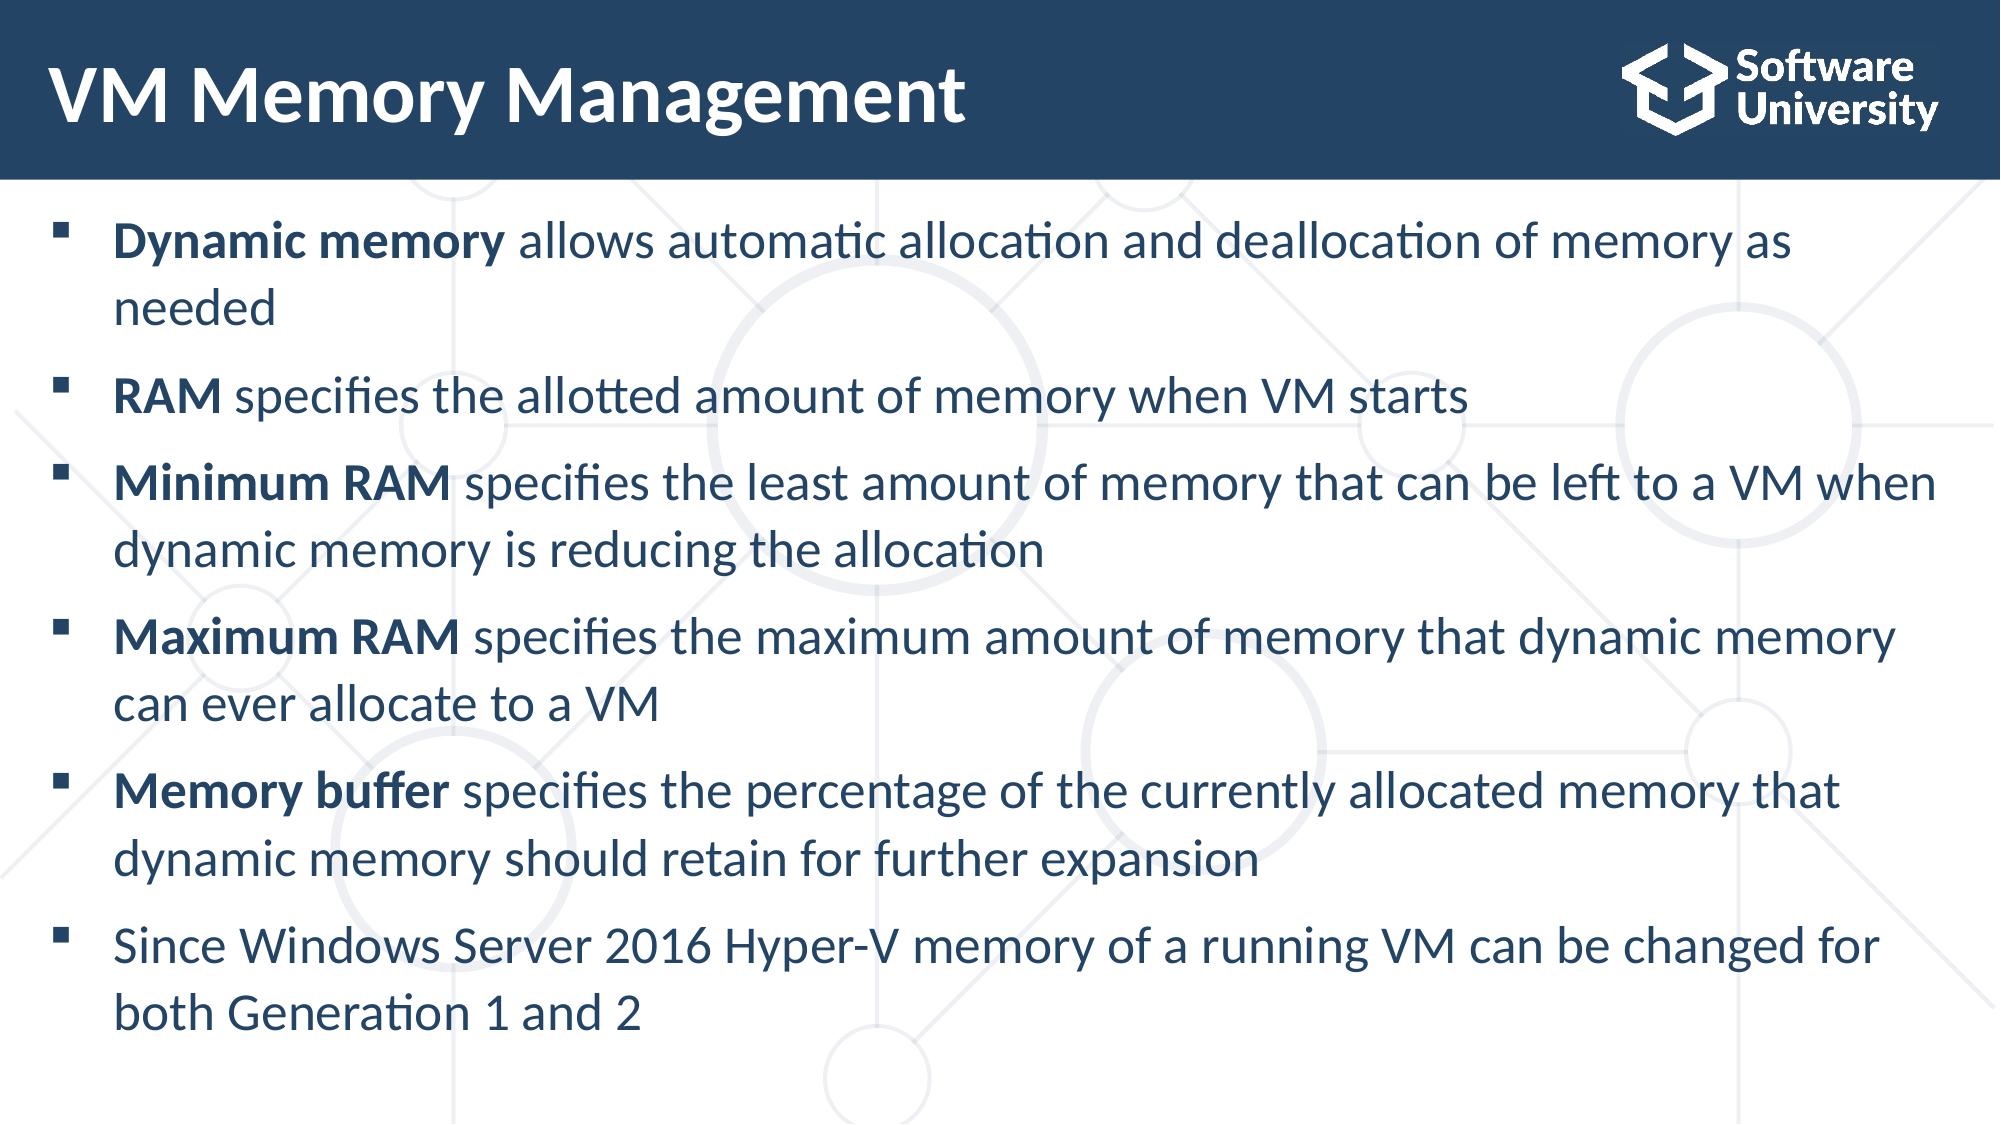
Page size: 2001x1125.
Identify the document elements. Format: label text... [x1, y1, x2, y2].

list Dynamic memory allows automatic allocation and deallocation of memory as needed RAM specifies the allotted amount of memory when VM starts Minimum RAM specifies the least amount of memory that can be left to a VM when dynamic memory is reducing the allocation Maximum RAM specifies the maximum amount of memory that dynamic memory can ever allocate to a VM Memory buffer specifies the percentage of the currently allocated memory that dynamic memory should retain for further expansion Since Windows Server 2016 Hyper-V memory of a running VM can be changed for both Generation 1 and 2 [31, 196, 1970, 1050]
title VM Memory Management [31, 16, 1591, 162]
picture [1622, 43, 1939, 136]
